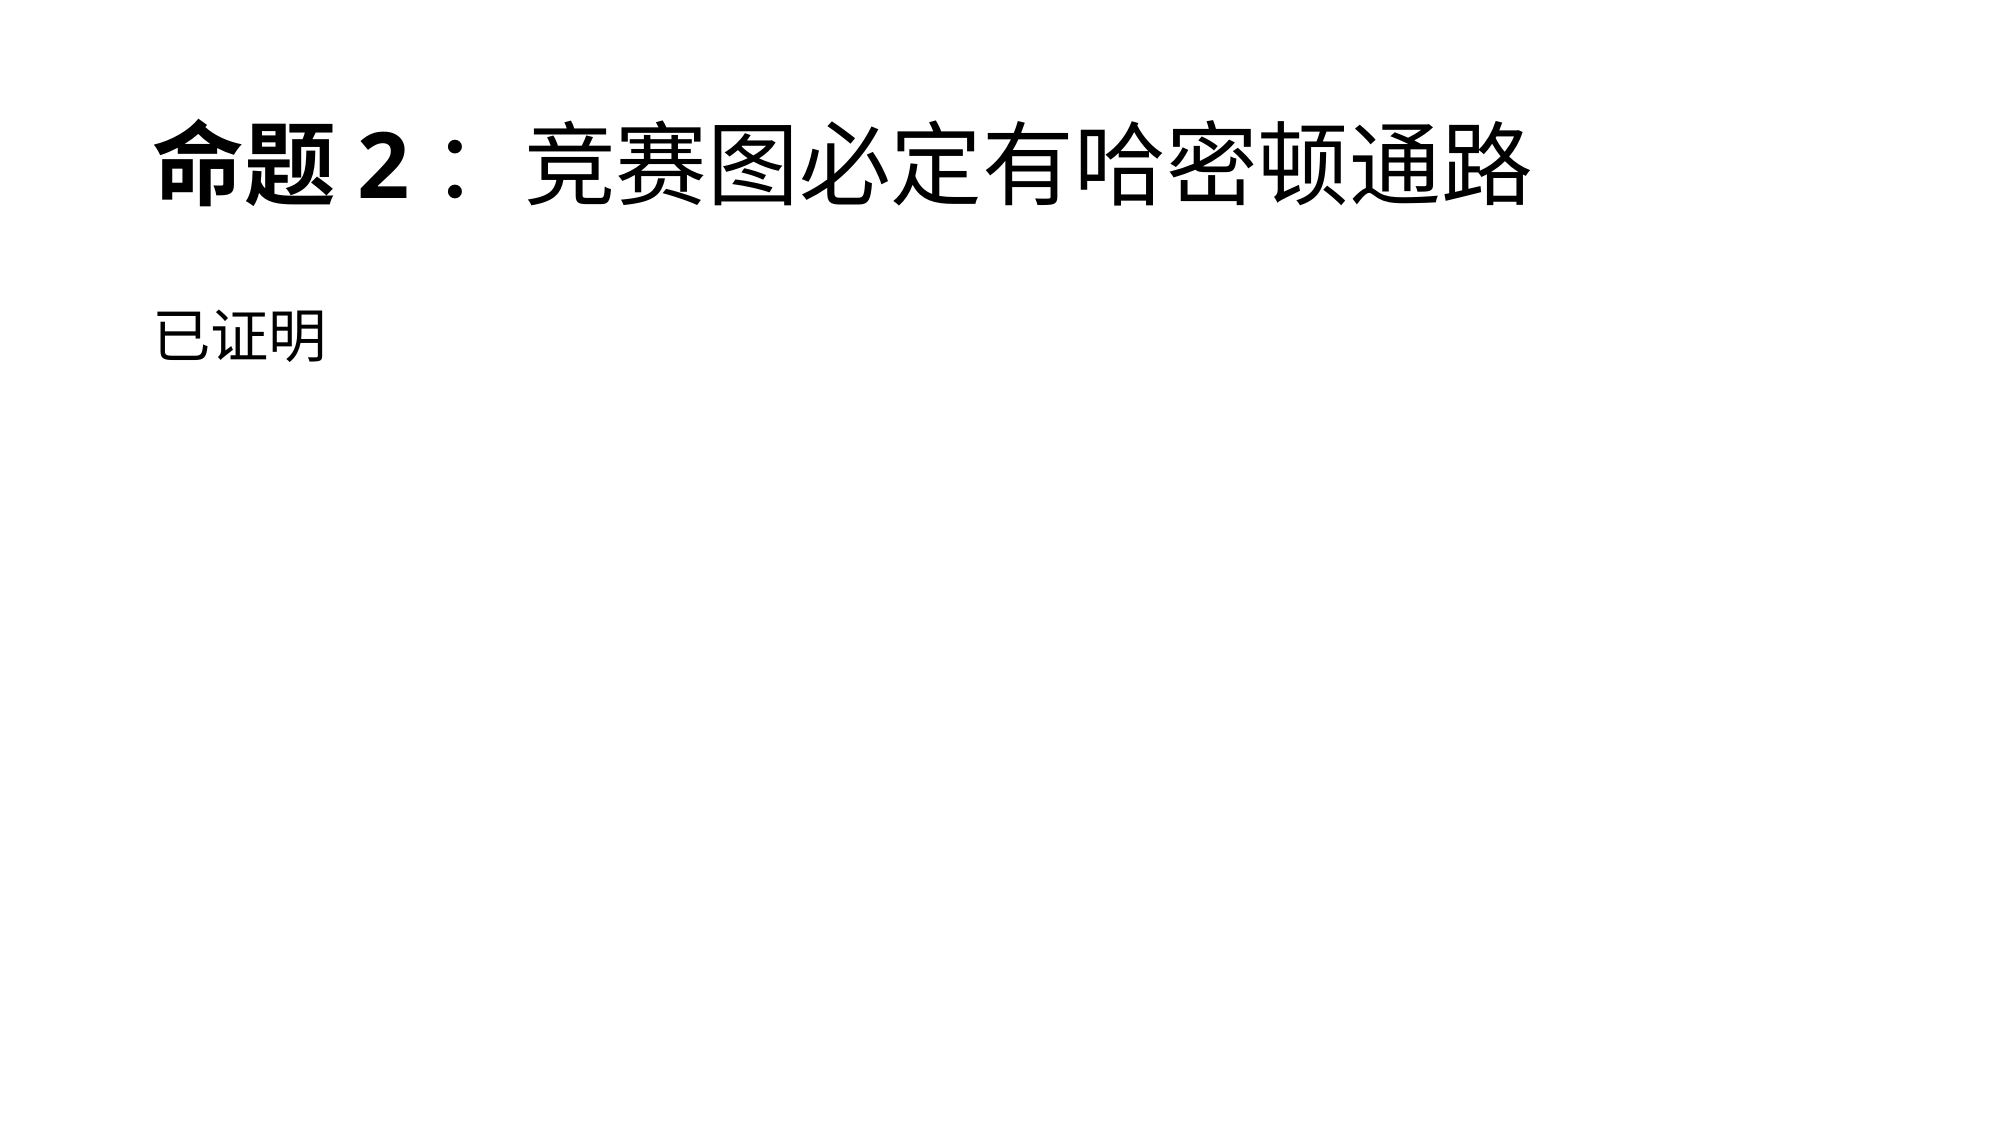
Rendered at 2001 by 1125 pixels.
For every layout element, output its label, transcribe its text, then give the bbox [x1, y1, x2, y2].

list 已证明 [137, 299, 1863, 1014]
title 命题2：竞赛图必定有哈密顿通路 [137, 59, 1863, 278]
